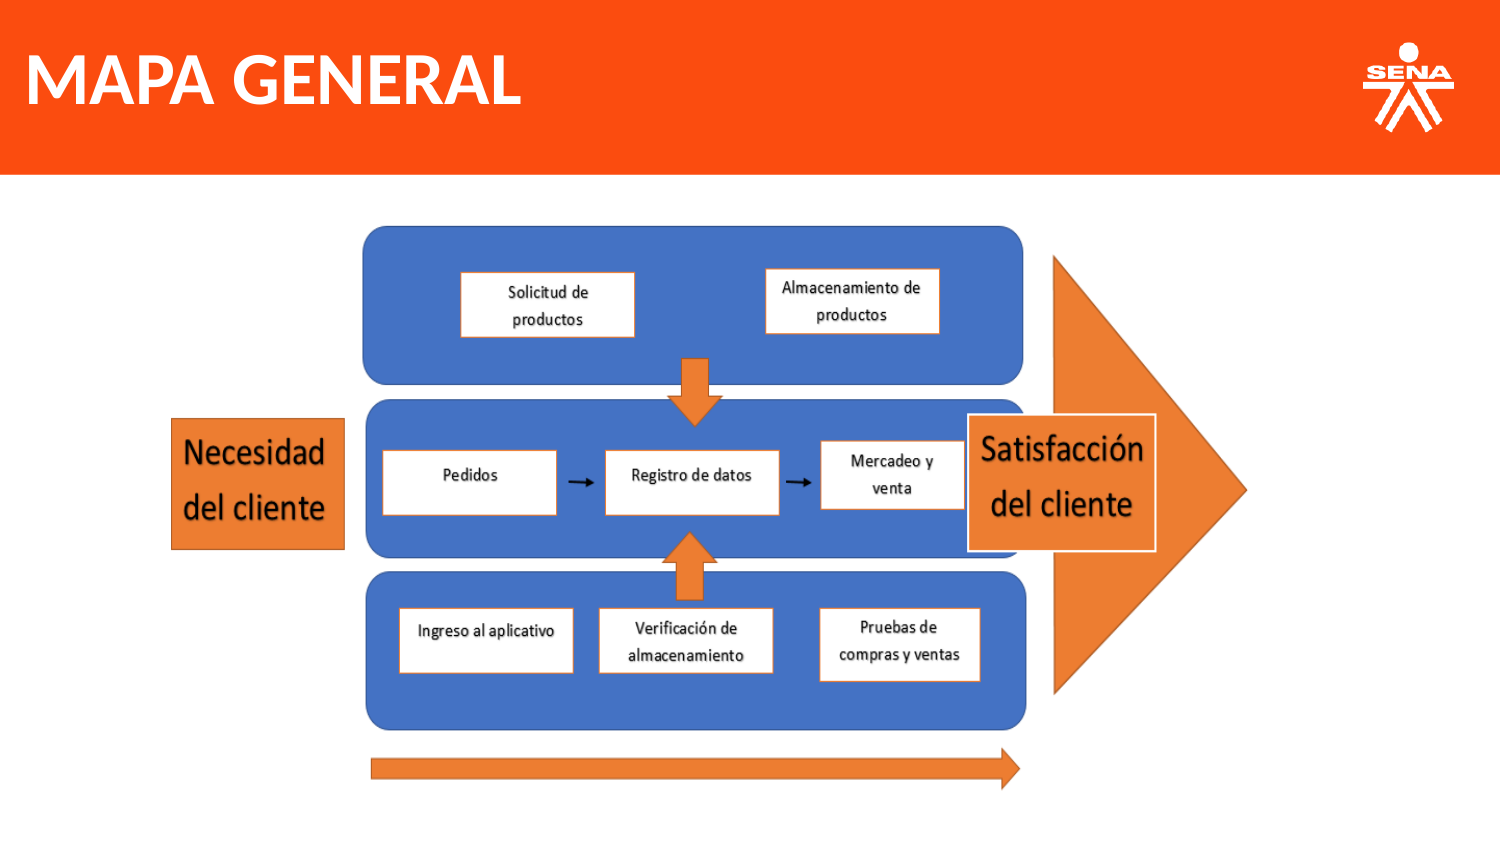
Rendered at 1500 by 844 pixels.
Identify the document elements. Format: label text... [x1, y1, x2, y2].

text_box MAPA GENERAL [9, 14, 1361, 157]
picture [0, 0, 1500, 844]
